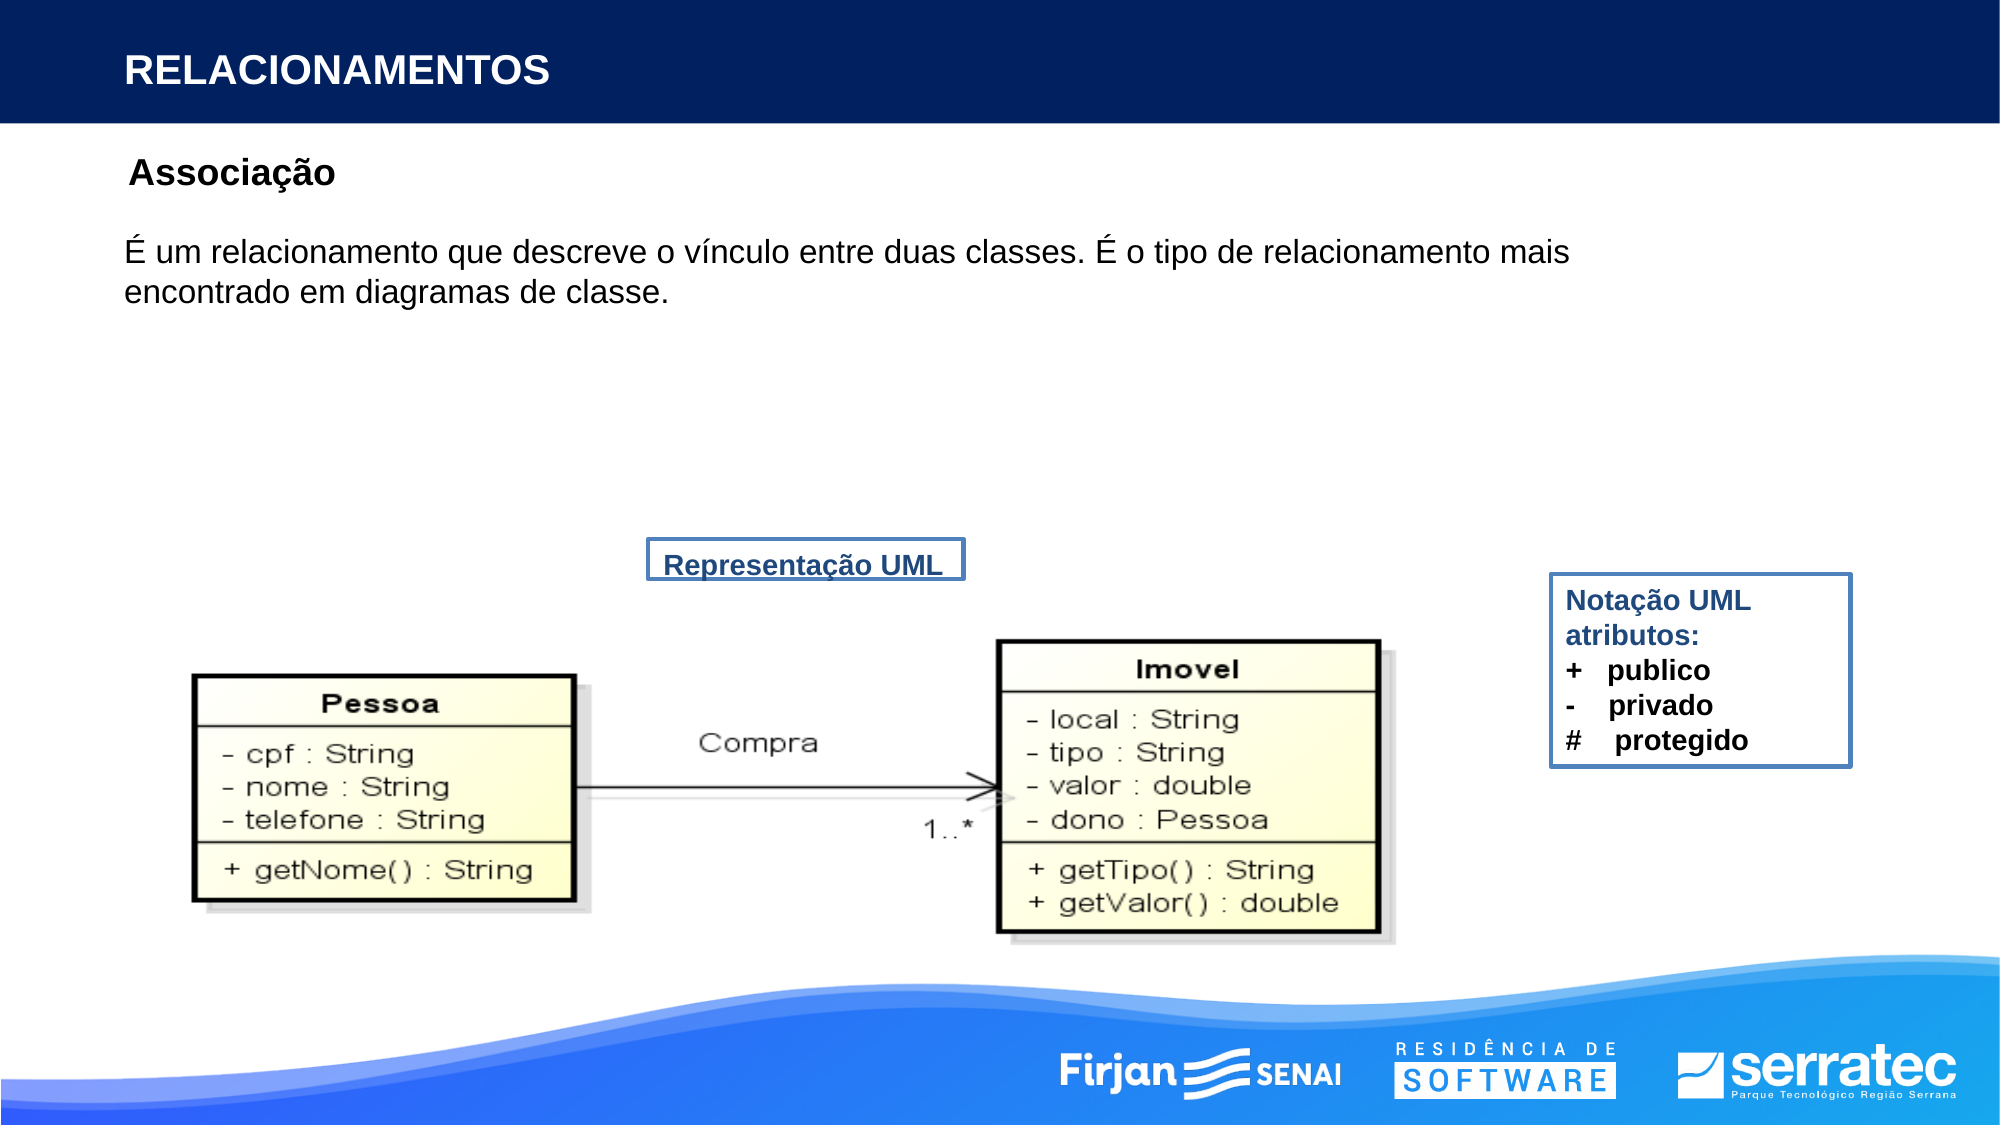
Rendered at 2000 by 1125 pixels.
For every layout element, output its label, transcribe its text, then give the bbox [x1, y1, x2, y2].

picture [1, 619, 2000, 1125]
text_box Notação UML atributos: + publico - privado # protegido [1550, 574, 1851, 767]
text_box RELACIONAMENTOS [109, 35, 570, 101]
text_box É um relacionamento que descreve o vínculo entre duas classes. É o tipo de relacionamento mais encontrado em diagramas de classe. [109, 222, 1603, 319]
text_box Representação UML [648, 538, 964, 580]
text_box Associação [113, 140, 354, 207]
